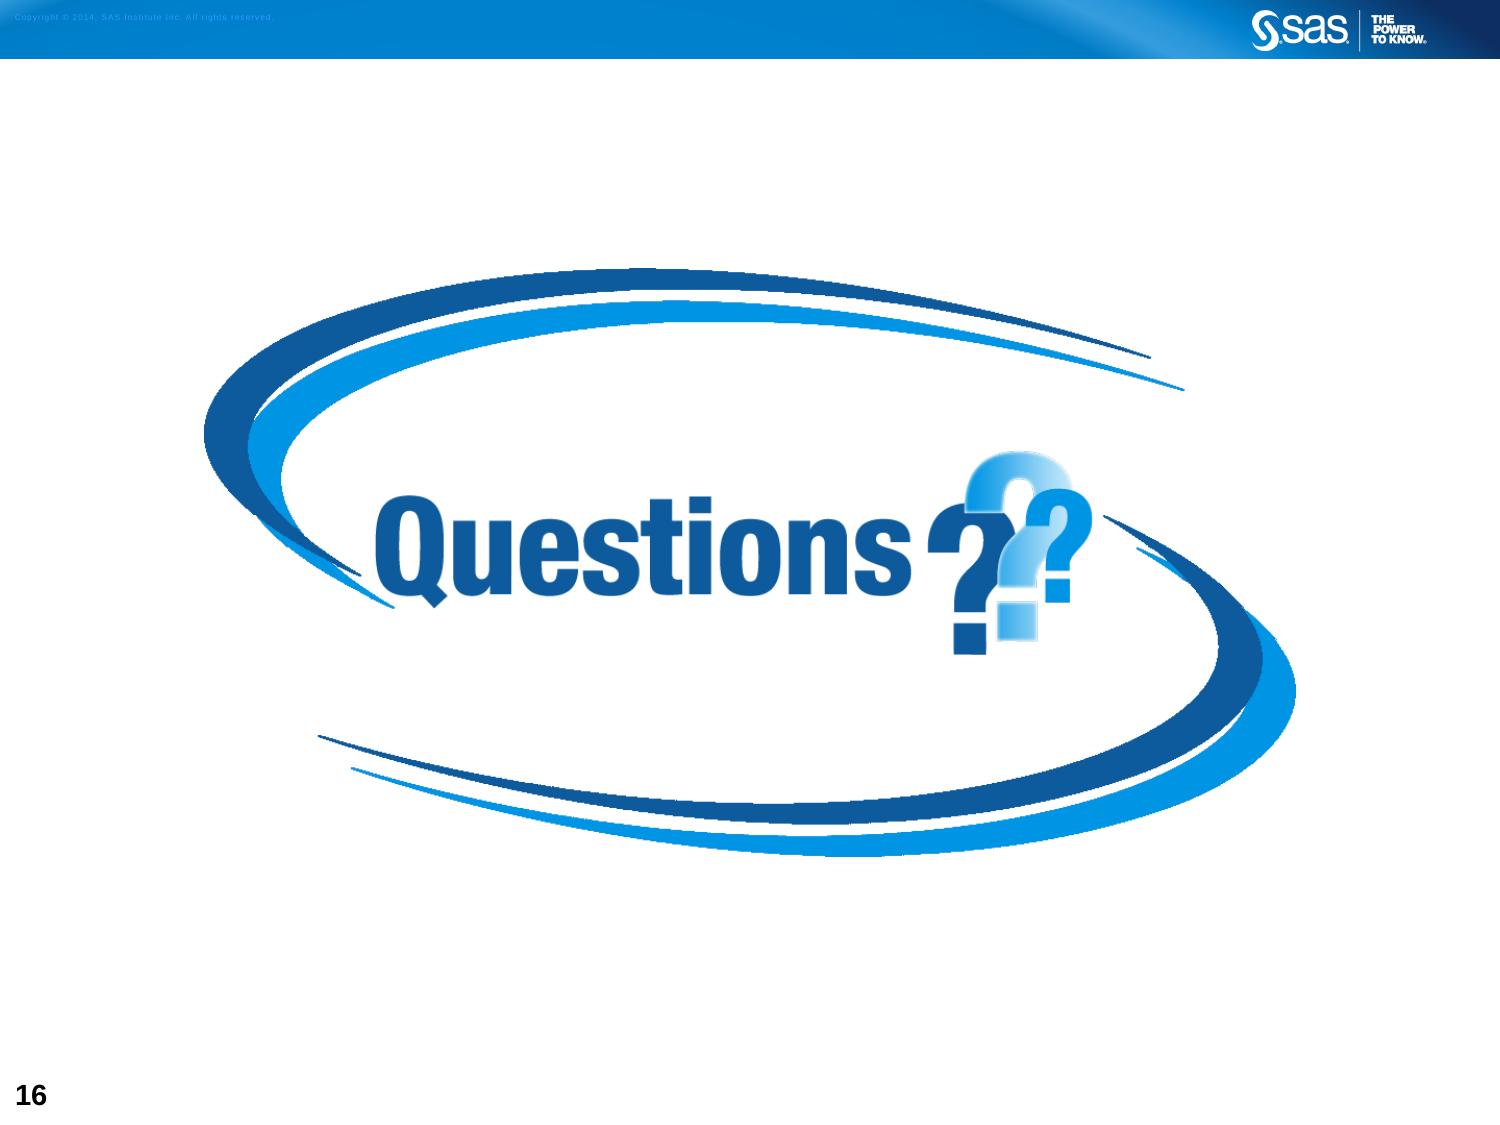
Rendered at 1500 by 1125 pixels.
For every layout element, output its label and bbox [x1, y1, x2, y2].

picture [886, 699, 1296, 857]
picture [203, 267, 1296, 857]
picture [0, 0, 1500, 59]
